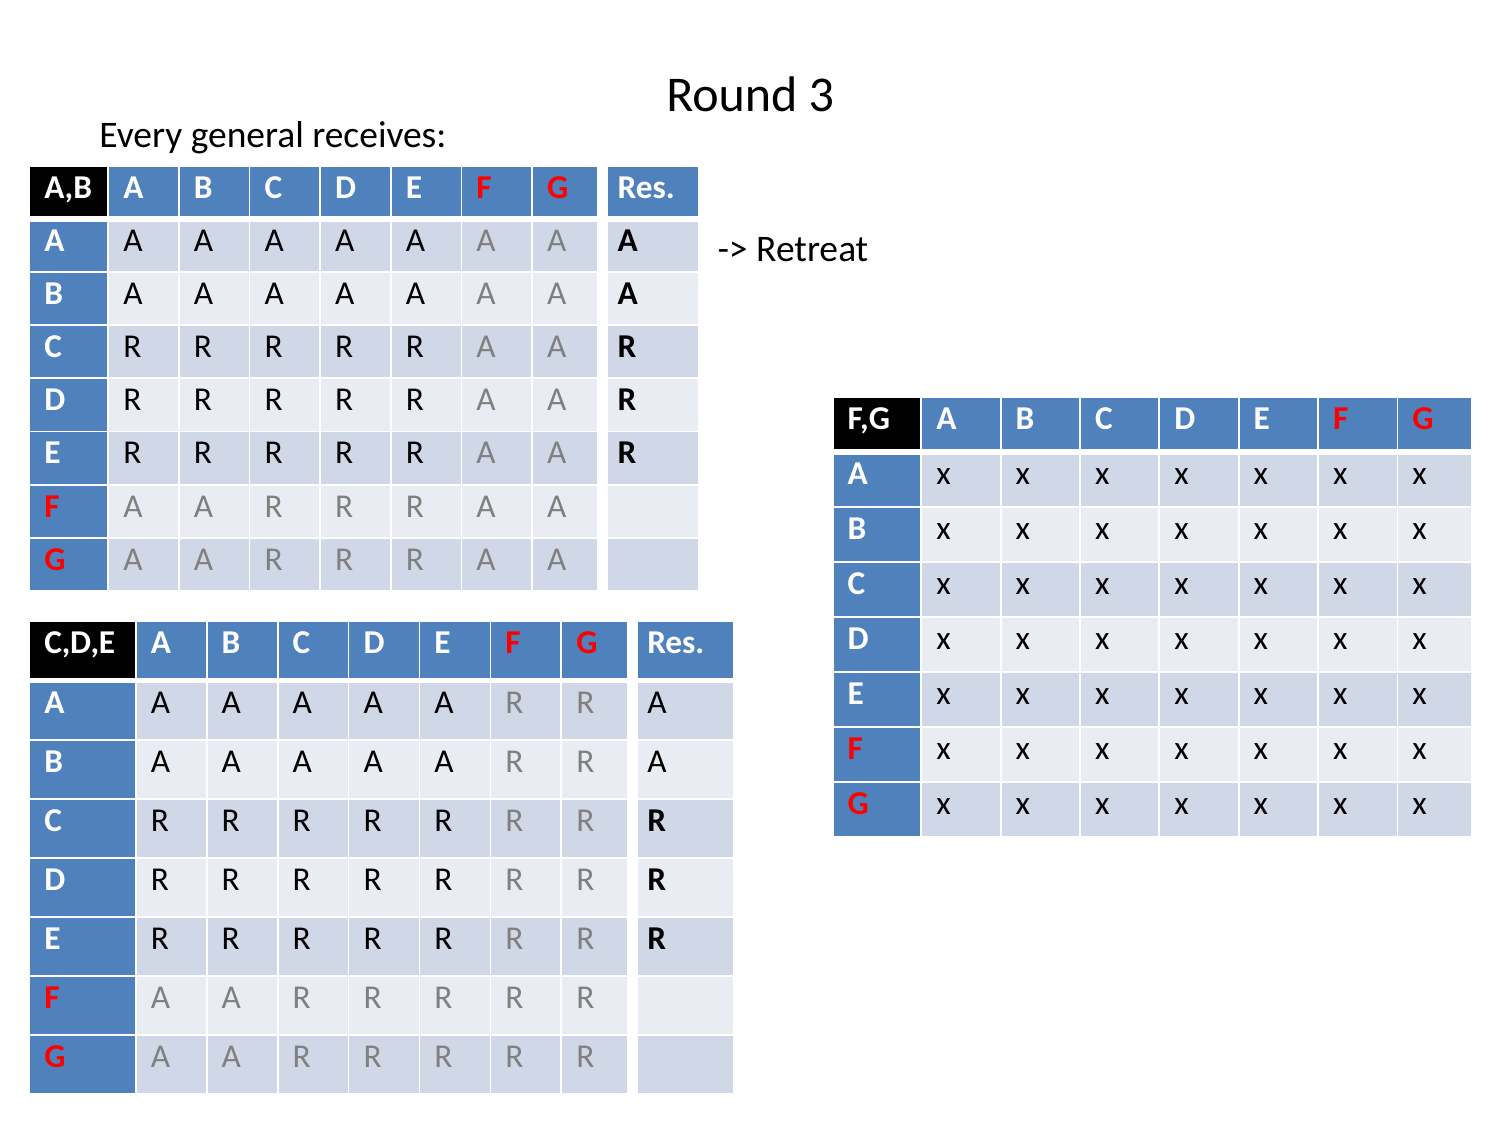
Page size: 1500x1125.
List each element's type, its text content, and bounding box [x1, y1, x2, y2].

table_cell R [562, 918, 627, 975]
table_header A [922, 398, 1000, 449]
table_cell x [1240, 618, 1317, 671]
table_cell R [491, 977, 560, 1034]
table_cell C [30, 800, 135, 857]
table_cell B [30, 273, 107, 324]
text_box Every general receives: [84, 102, 1184, 163]
table_cell A [462, 539, 531, 590]
table_cell R [137, 859, 206, 916]
table_cell R [321, 539, 390, 590]
table_cell A [180, 273, 249, 324]
table_cell A [462, 273, 531, 324]
table_cell x [1240, 728, 1317, 781]
table_cell R [392, 326, 461, 377]
table_cell x [1160, 618, 1238, 671]
table_cell A [349, 741, 419, 798]
table_cell x [1319, 673, 1397, 726]
table_header C [279, 622, 348, 678]
table_cell R [392, 539, 461, 590]
table_cell A [420, 683, 490, 739]
table_cell R [321, 432, 390, 484]
table_header A [137, 622, 206, 678]
table_cell x [1240, 508, 1317, 561]
table_cell A [208, 741, 277, 798]
table_cell x [1319, 618, 1397, 671]
table_cell R [420, 859, 490, 916]
table_cell x [1160, 728, 1238, 781]
table_cell R [279, 800, 348, 857]
table_cell x [922, 618, 1000, 671]
table_header F,G [834, 398, 920, 449]
table_cell x [1160, 673, 1238, 726]
table_cell R [608, 379, 698, 431]
table_cell A [208, 683, 277, 739]
table_cell A [109, 222, 178, 271]
table_cell x [1398, 783, 1471, 836]
table_cell C [30, 326, 107, 377]
table_header F [462, 167, 531, 216]
table_cell [608, 539, 698, 590]
table_cell A [533, 432, 597, 484]
table_cell R [208, 800, 277, 857]
table_cell R [491, 1036, 560, 1093]
table_cell R [279, 977, 348, 1034]
table_cell R [608, 432, 698, 484]
table_cell x [1002, 455, 1079, 506]
table_header B [180, 167, 249, 216]
table_cell x [1081, 673, 1158, 726]
table_cell R [491, 918, 560, 975]
table_cell A [180, 486, 249, 537]
table_cell x [1002, 618, 1079, 671]
table_cell R [109, 379, 178, 431]
table_cell R [250, 326, 319, 377]
table_cell A [533, 222, 597, 271]
table_cell A [137, 1036, 206, 1093]
table_header C [1081, 398, 1158, 449]
table_cell [638, 977, 733, 1034]
table_cell A [208, 1036, 277, 1093]
table_cell E [30, 432, 107, 484]
table_cell R [208, 918, 277, 975]
table_header G [533, 167, 597, 216]
table_cell R [137, 918, 206, 975]
table_cell x [1081, 508, 1158, 561]
table_cell [638, 1036, 733, 1093]
table_cell A [533, 486, 597, 537]
table_cell x [1002, 673, 1079, 726]
table_cell R [208, 859, 277, 916]
table_cell A [638, 741, 733, 798]
table_cell F [30, 977, 135, 1034]
table_cell E [834, 673, 920, 726]
table_cell R [250, 432, 319, 484]
table_cell R [562, 800, 627, 857]
table_cell R [562, 741, 627, 798]
table_cell [608, 486, 698, 537]
table_cell R [420, 1036, 490, 1093]
table_cell A [462, 379, 531, 431]
table_cell R [109, 432, 178, 484]
table_cell B [30, 741, 135, 798]
table_cell R [137, 800, 206, 857]
table_cell x [1398, 508, 1471, 561]
table_cell A [462, 222, 531, 271]
table_header G [562, 622, 627, 678]
table_cell x [1319, 455, 1397, 506]
table_cell x [1398, 618, 1471, 671]
table_cell R [250, 539, 319, 590]
table_cell x [1081, 455, 1158, 506]
table_cell A [30, 683, 135, 739]
title Round 3 [75, 45, 1425, 138]
table_cell A [462, 486, 531, 537]
table_cell A [250, 222, 319, 271]
table_cell x [1081, 783, 1158, 836]
table_header D [349, 622, 419, 678]
table_cell F [834, 728, 920, 781]
table_cell R [180, 432, 249, 484]
table_cell A [208, 977, 277, 1034]
table_cell x [1398, 455, 1471, 506]
table_cell R [420, 800, 490, 857]
table_cell R [349, 1036, 419, 1093]
table_cell x [1240, 673, 1317, 726]
table_cell x [1160, 455, 1238, 506]
table_cell A [608, 222, 698, 271]
table_cell R [638, 918, 733, 975]
table_cell G [30, 539, 107, 590]
table_cell E [30, 918, 135, 975]
table_cell x [922, 455, 1000, 506]
table_cell A [321, 273, 390, 324]
table_header A,B [30, 167, 107, 216]
table_cell x [1160, 783, 1238, 836]
table_cell x [1398, 673, 1471, 726]
table_header D [321, 167, 390, 216]
table_cell R [349, 859, 419, 916]
table_cell R [638, 859, 733, 916]
table_cell x [1002, 728, 1079, 781]
table_cell R [491, 741, 560, 798]
table_cell R [562, 859, 627, 916]
table_cell R [349, 977, 419, 1034]
table_cell A [180, 222, 249, 271]
table_cell x [1002, 508, 1079, 561]
table_header D [1160, 398, 1238, 449]
table_header B [208, 622, 277, 678]
table_cell x [1319, 783, 1397, 836]
table_cell R [491, 800, 560, 857]
table_cell x [1398, 563, 1471, 616]
table_cell G [30, 1036, 135, 1093]
table_header E [1240, 398, 1317, 449]
table_cell A [137, 741, 206, 798]
table_cell A [250, 273, 319, 324]
table_cell x [922, 783, 1000, 836]
table_cell x [1319, 563, 1397, 616]
table_cell R [491, 859, 560, 916]
table_cell x [922, 563, 1000, 616]
table_cell x [922, 508, 1000, 561]
table_cell R [420, 918, 490, 975]
table_header G [1398, 398, 1471, 449]
table_header B [1002, 398, 1079, 449]
table_cell R [491, 683, 560, 739]
table_cell A [109, 486, 178, 537]
table_cell R [562, 1036, 627, 1093]
table_cell R [638, 800, 733, 857]
table_cell A [349, 683, 419, 739]
table_cell x [922, 728, 1000, 781]
table_header E [392, 167, 461, 216]
table_cell A [279, 683, 348, 739]
table_cell D [30, 379, 107, 431]
table_cell A [638, 683, 733, 739]
table_cell R [321, 379, 390, 431]
table_cell x [1319, 728, 1397, 781]
table_cell A [392, 222, 461, 271]
table_cell x [1319, 508, 1397, 561]
table_cell R [279, 1036, 348, 1093]
table_cell x [1081, 728, 1158, 781]
table_cell A [462, 326, 531, 377]
table_cell R [420, 977, 490, 1034]
table_cell A [30, 222, 107, 271]
table_cell R [279, 859, 348, 916]
table_cell A [392, 273, 461, 324]
table_cell G [834, 783, 920, 836]
table_cell x [1398, 728, 1471, 781]
table_cell R [562, 683, 627, 739]
table_cell x [1002, 563, 1079, 616]
table_header C [250, 167, 319, 216]
table_cell x [1160, 563, 1238, 616]
table_header E [420, 622, 490, 678]
table_cell A [533, 539, 597, 590]
table_cell x [1081, 563, 1158, 616]
table_cell R [392, 432, 461, 484]
table_cell A [533, 326, 597, 377]
table_header Res. [638, 622, 733, 678]
table_cell R [279, 918, 348, 975]
table_cell x [922, 673, 1000, 726]
text_box -> Retreat [702, 216, 1069, 277]
table_cell F [30, 486, 107, 537]
table_cell A [109, 539, 178, 590]
table_cell D [834, 618, 920, 671]
table_cell R [109, 326, 178, 377]
table_cell D [30, 859, 135, 916]
table_header F [491, 622, 560, 678]
table_cell R [562, 977, 627, 1034]
table_header Res. [608, 167, 698, 216]
table_cell A [834, 455, 920, 506]
table_cell A [462, 432, 531, 484]
table_cell A [137, 977, 206, 1034]
table_cell R [349, 918, 419, 975]
table_cell A [608, 273, 698, 324]
table_cell A [533, 273, 597, 324]
table_cell R [321, 486, 390, 537]
table_cell R [392, 486, 461, 537]
table_cell x [1240, 563, 1317, 616]
table_cell R [250, 379, 319, 431]
table_header A [109, 167, 178, 216]
table_cell A [109, 273, 178, 324]
table_cell x [1160, 508, 1238, 561]
table_cell B [834, 508, 920, 561]
table_cell R [321, 326, 390, 377]
table_cell A [533, 379, 597, 431]
table_header C,D,E [30, 622, 135, 678]
table_cell A [279, 741, 348, 798]
table_cell A [137, 683, 206, 739]
table_cell x [1002, 783, 1079, 836]
table_cell R [250, 486, 319, 537]
table_cell x [1081, 618, 1158, 671]
table_cell R [349, 800, 419, 857]
table_cell x [1240, 455, 1317, 506]
table_cell C [834, 563, 920, 616]
table_cell R [392, 379, 461, 431]
table_cell R [180, 379, 249, 431]
table_cell R [608, 326, 698, 377]
table_cell A [420, 741, 490, 798]
table_cell A [321, 222, 390, 271]
table_cell R [180, 326, 249, 377]
table_cell A [180, 539, 249, 590]
table_header F [1319, 398, 1397, 449]
table_cell x [1240, 783, 1317, 836]
